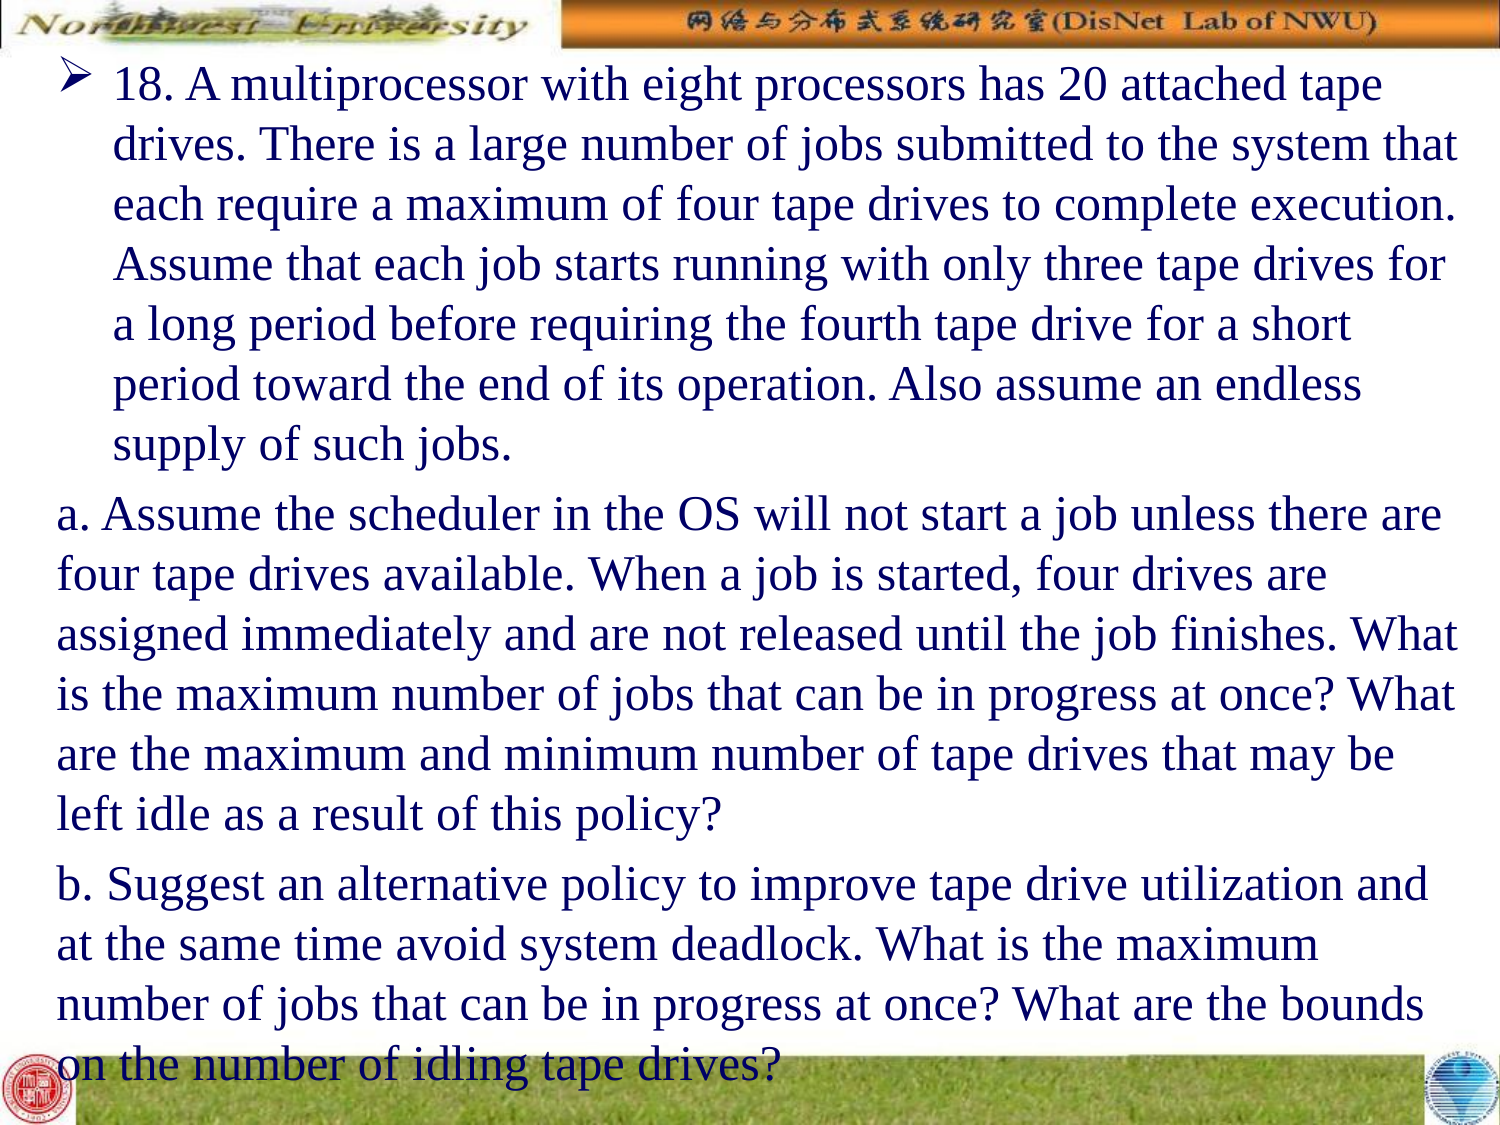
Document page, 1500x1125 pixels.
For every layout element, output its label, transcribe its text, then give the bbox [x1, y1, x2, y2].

picture [0, 0, 1500, 1125]
list 18. A multiprocessor with eight processors has 20 attached tape drives. There is a large number of jobs submitted to the system that each require a maximum of four tape drives to complete execution. Assume that each job starts running with only three tape drives for a long period before requiring the fourth tape drive for a short period toward the end of its operation. Also assume an endless supply of such jobs. a. Assume the scheduler in the OS will not start a job unless there are four tape drives available. When a job is started, four drives are assigned immediately and are not released until the job finishes. What is the maximum number of jobs that can be in progress at once? What are the maximum and minimum number of tape drives that may be left idle as a result of this policy? b. Suggest an alternative policy to improve tape drive utilization and at the same time avoid system deadlock. What is the maximum number of jobs that can be in progress at once? What are the bounds on the number of idling tape drives? [40, 42, 1483, 1083]
